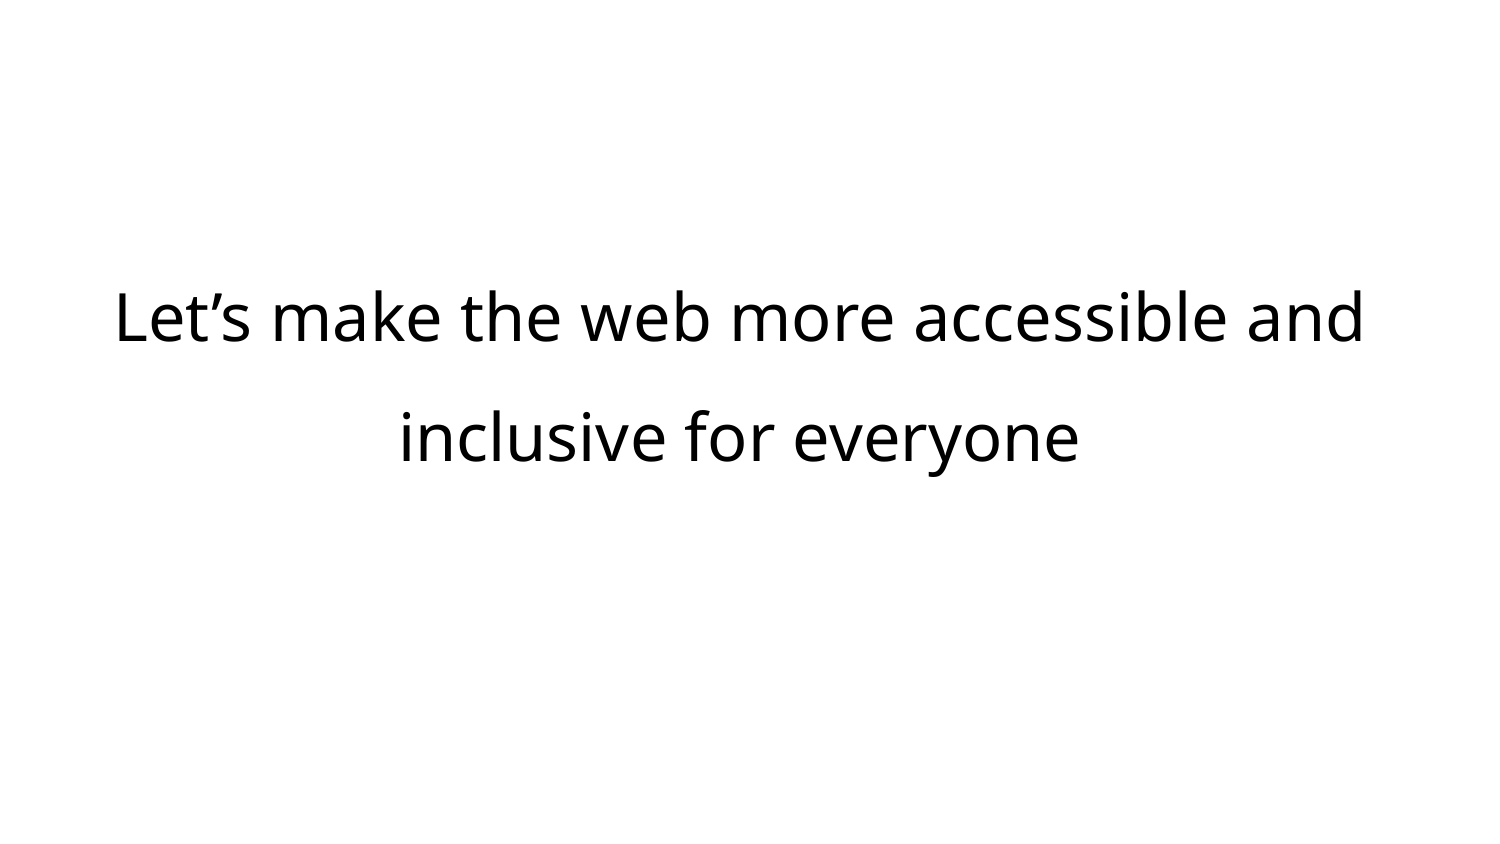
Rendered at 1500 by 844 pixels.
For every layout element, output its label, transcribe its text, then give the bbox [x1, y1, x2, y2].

text_box Let’s make the web more accessible and inclusive for everyone [94, 220, 1387, 490]
